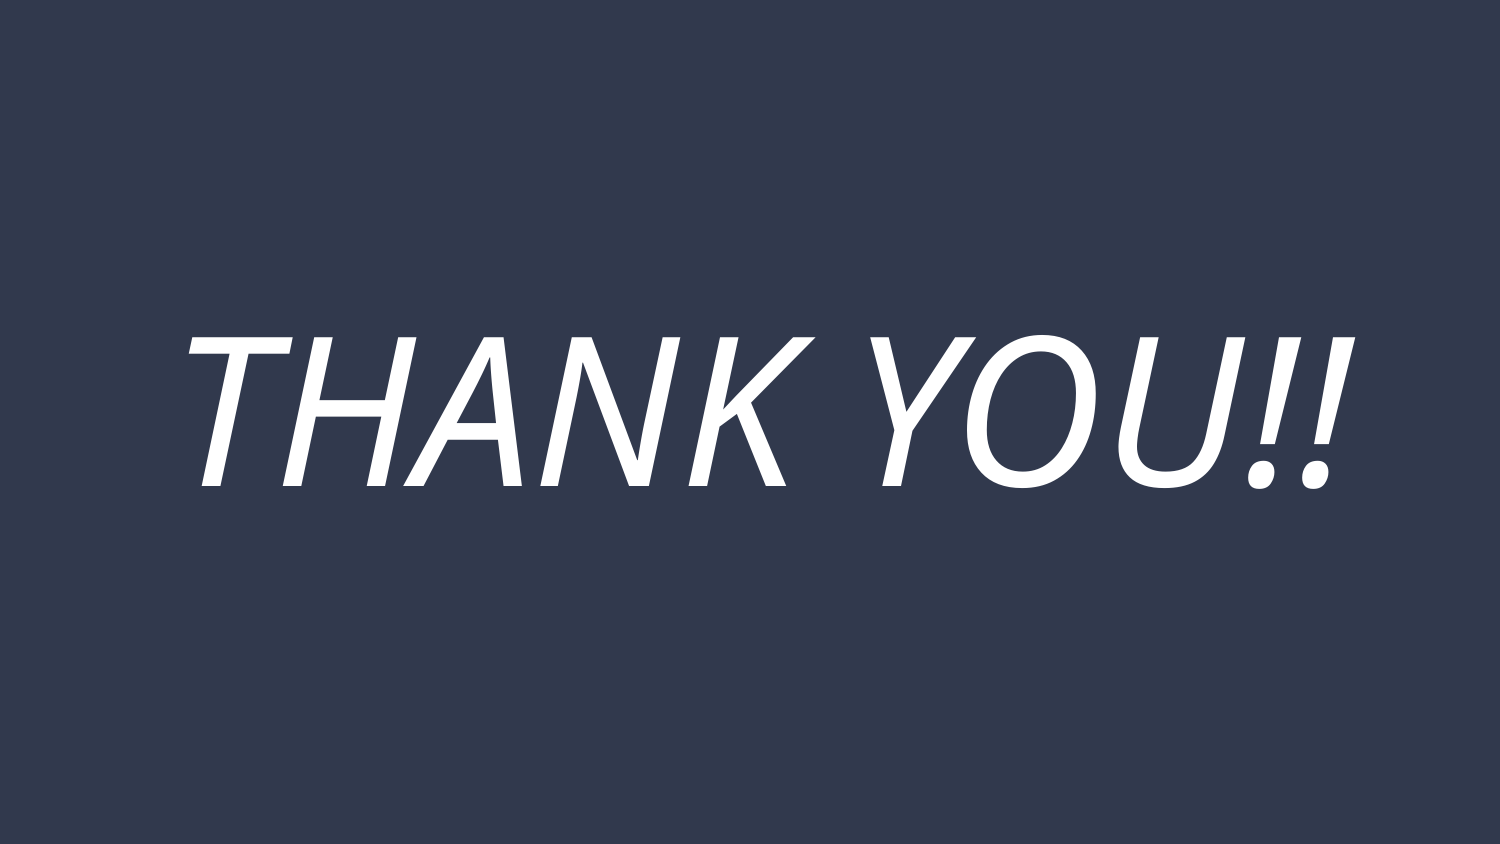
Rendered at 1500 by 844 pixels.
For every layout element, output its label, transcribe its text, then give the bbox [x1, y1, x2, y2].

title THANK YOU!! [22, 117, 1500, 544]
